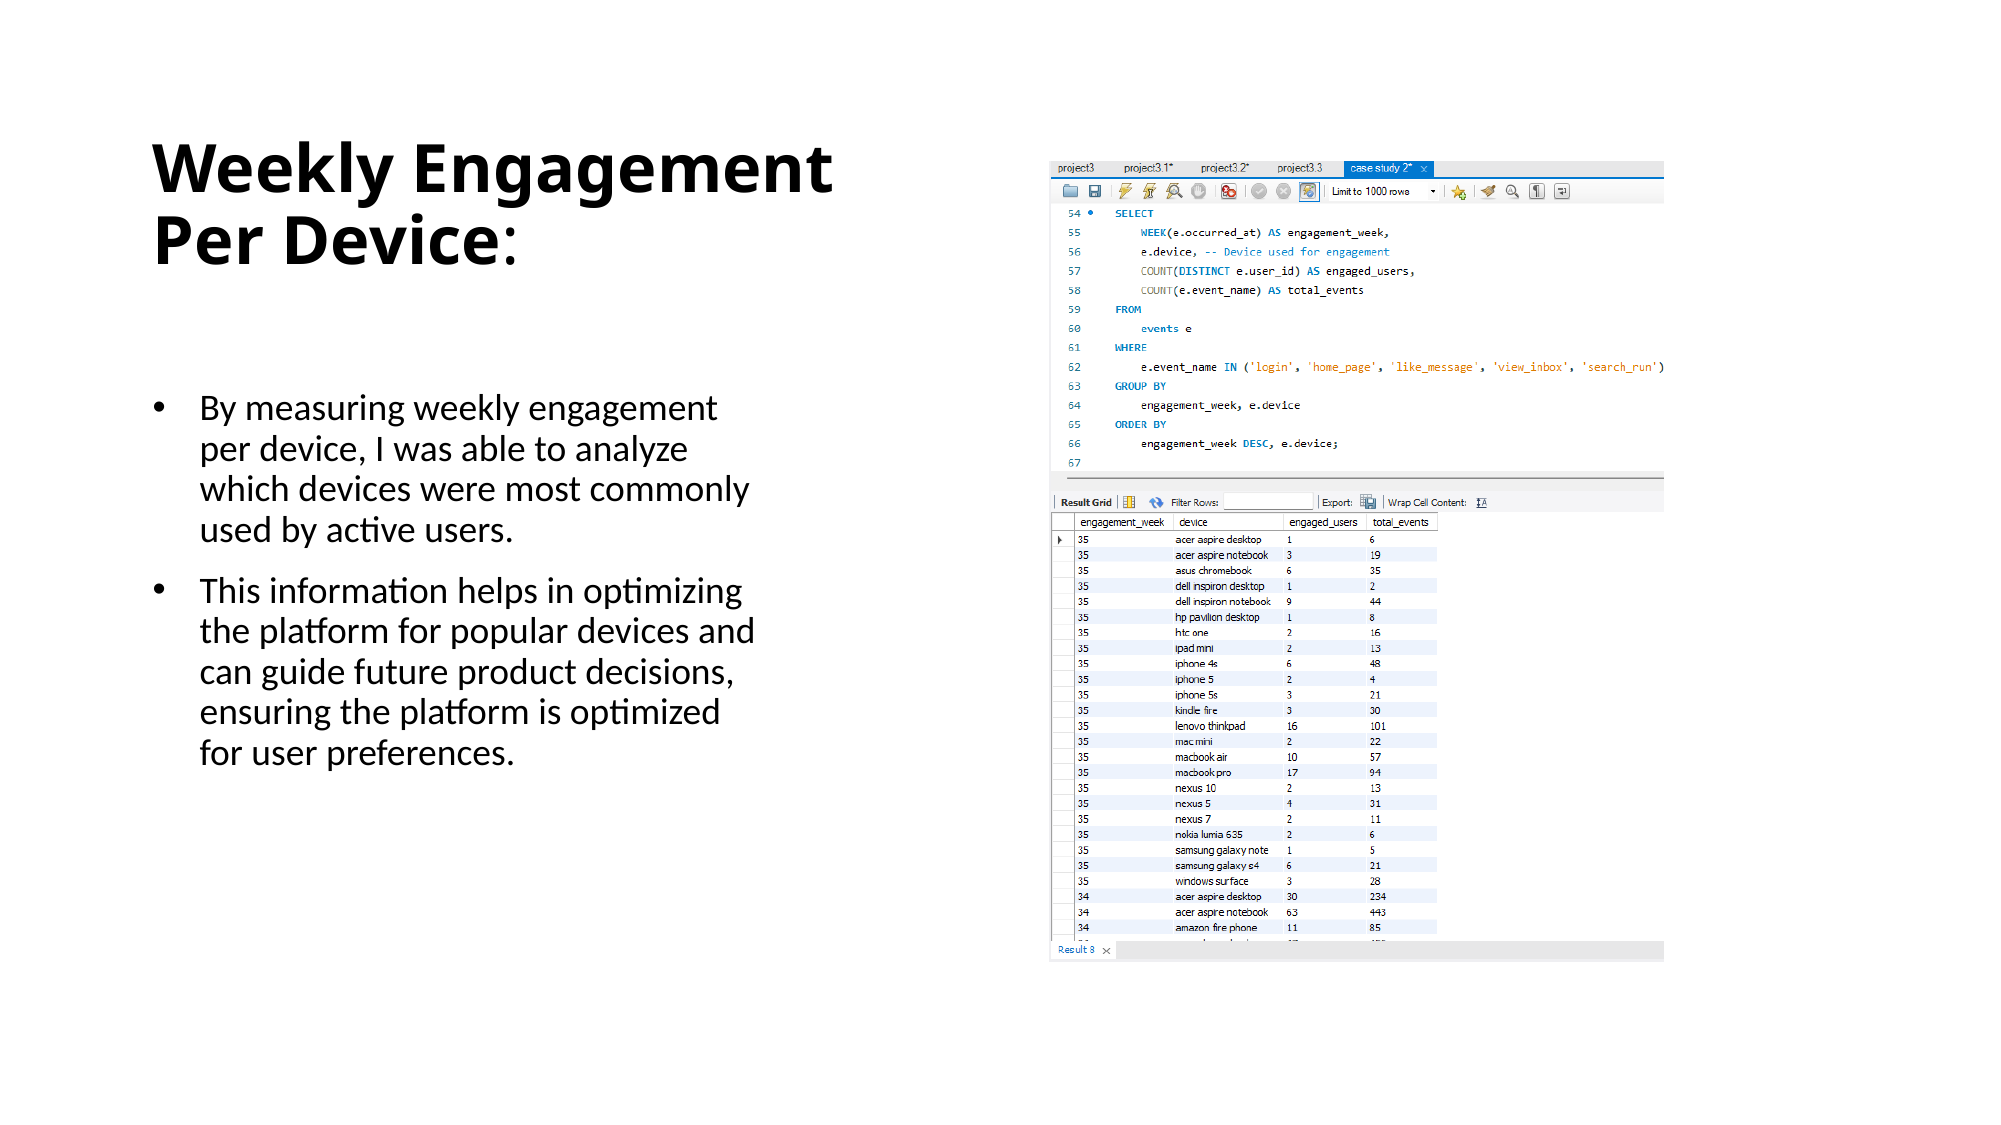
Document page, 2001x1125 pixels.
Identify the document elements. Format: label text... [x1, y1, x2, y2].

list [1049, 161, 1664, 962]
list By measuring weekly engagement per device, I was able to analyze which devices were most commonly used by active users. This information helps in optimizing the platform for popular devices and can guide future product decisions, ensuring the platform is optimized for user preferences. [137, 380, 783, 912]
title Weekly Engagement Per Device: [137, 75, 900, 287]
